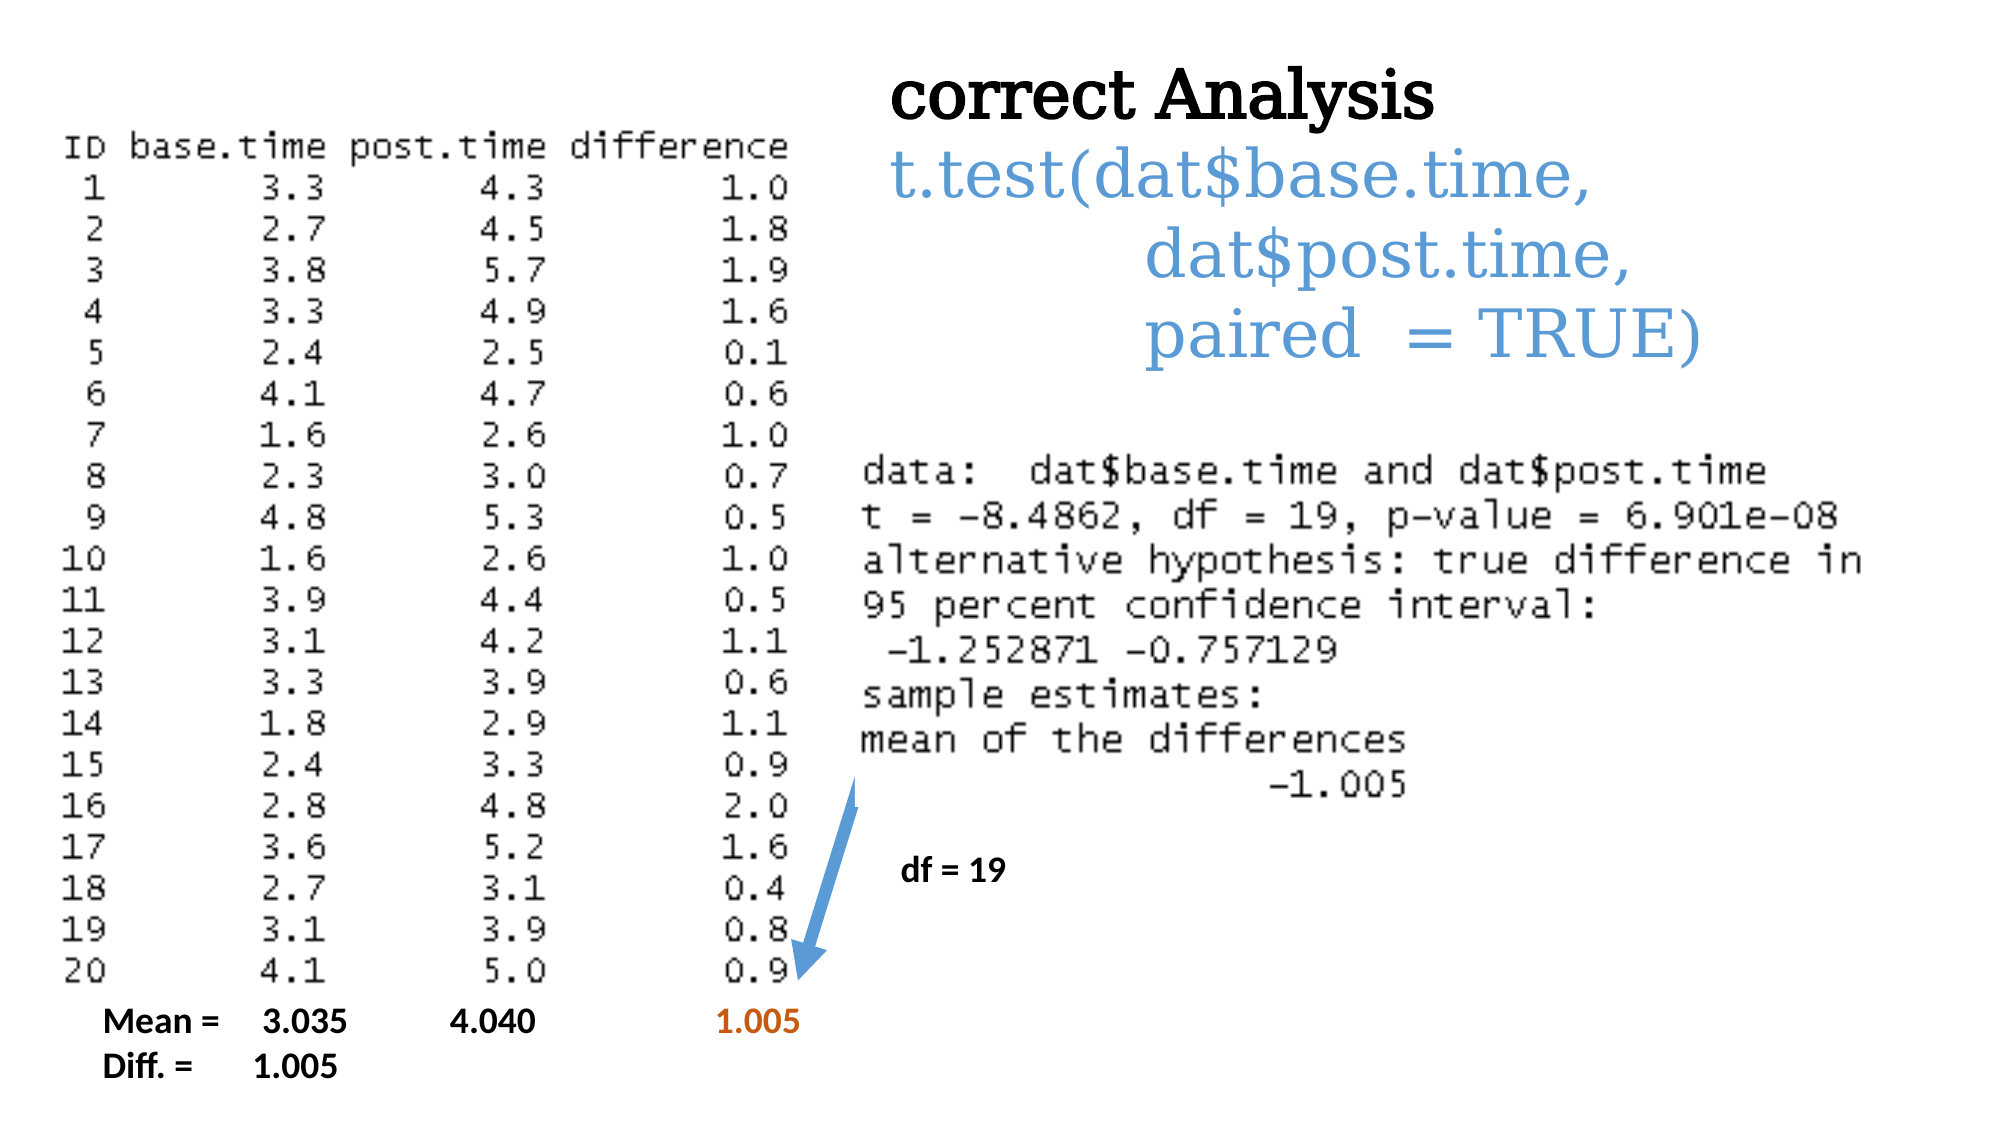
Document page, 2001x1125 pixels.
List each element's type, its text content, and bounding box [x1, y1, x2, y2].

picture [854, 434, 1876, 807]
picture [53, 128, 848, 1008]
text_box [797, 777, 861, 981]
text_box Mean = 3.035 4.040 1.005 Diff. = 1.005 [87, 988, 861, 1094]
text_box correct Analysis t.test(dat$base.time, dat$post.time, paired = TRUE) [874, 43, 1875, 379]
text_box df = 19 [885, 837, 1223, 898]
